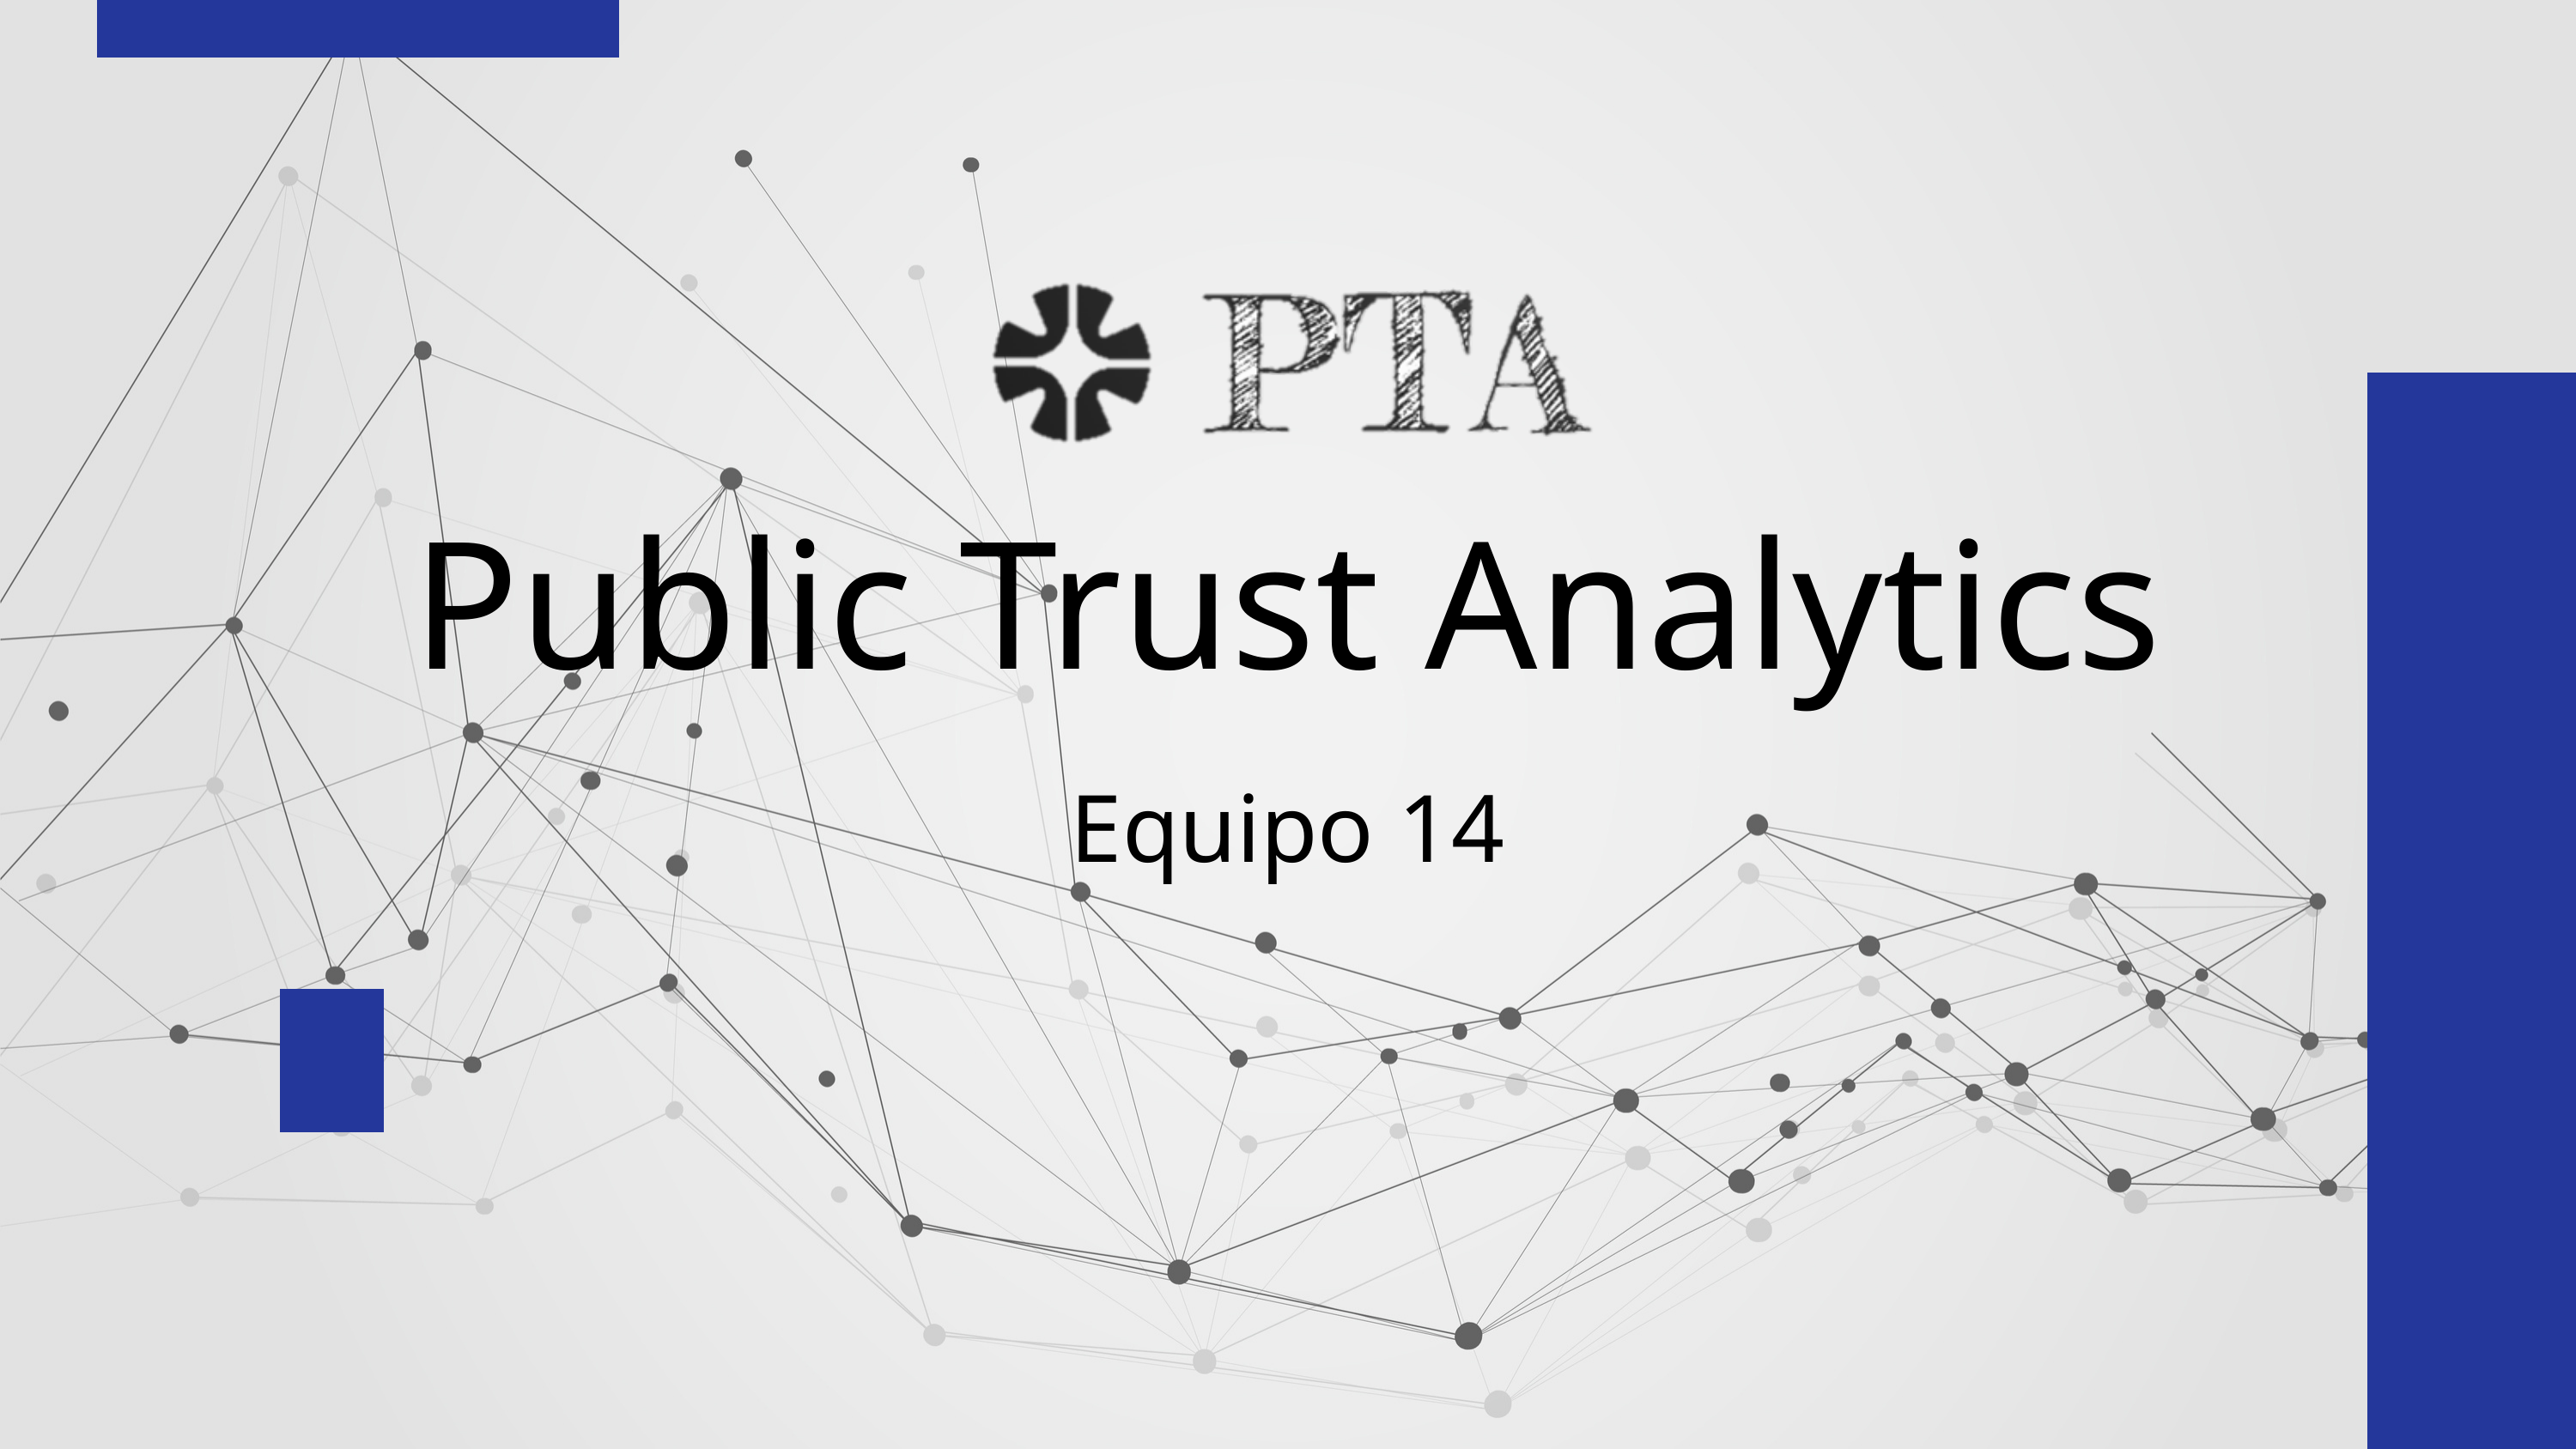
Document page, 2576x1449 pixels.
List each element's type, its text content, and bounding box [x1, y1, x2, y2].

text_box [2366, 372, 2576, 1449]
text_box [0, 0, 2576, 1449]
text_box [753, 705, 1823, 734]
text_box Public Trust Analytics [144, 457, 2362, 705]
text_box [753, 11, 1823, 457]
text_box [279, 988, 385, 1132]
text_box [96, 0, 620, 58]
text_box Equipo 14 [477, 750, 2099, 881]
